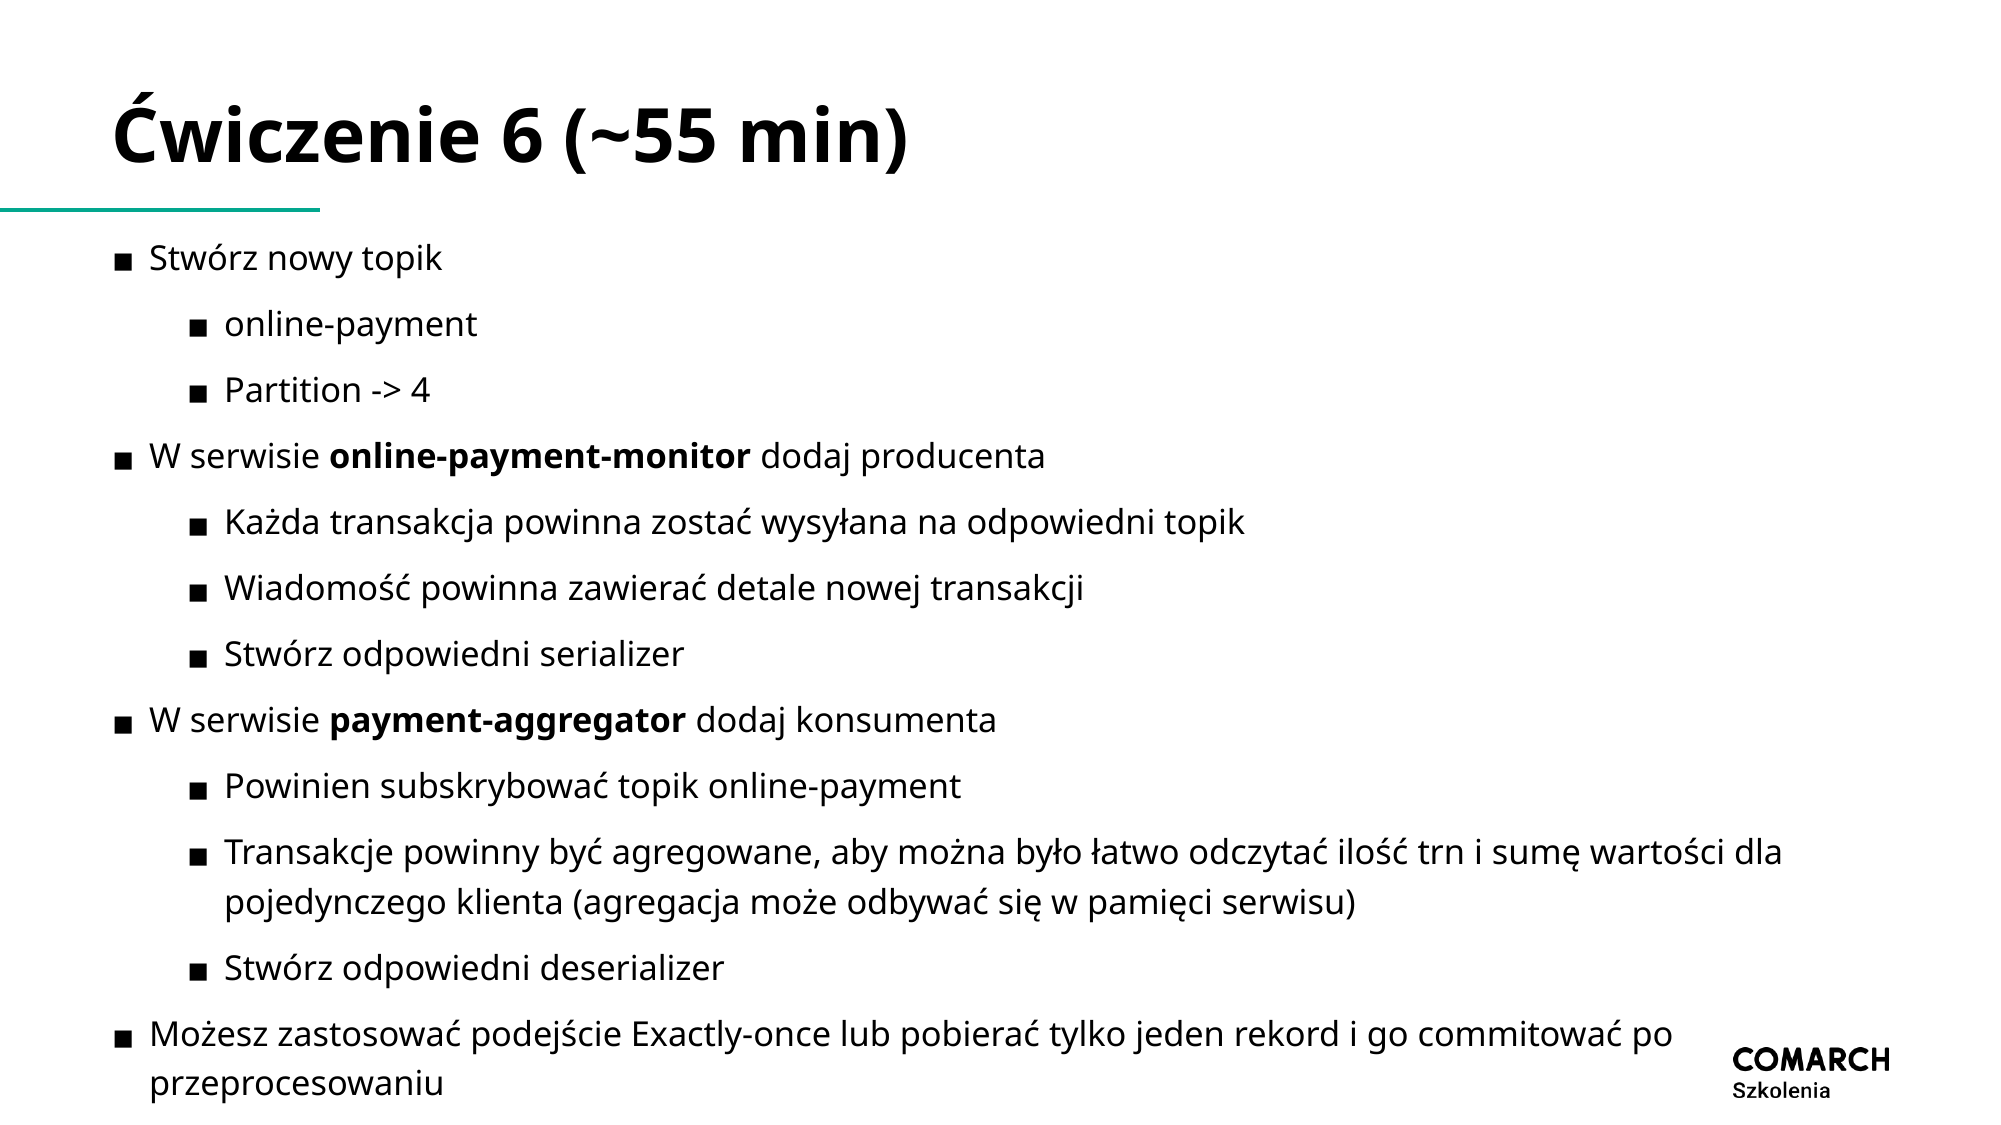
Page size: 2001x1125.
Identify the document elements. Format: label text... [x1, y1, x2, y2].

list Stwórz nowy topik online-payment Partition -> 4 W serwisie online-payment-monitor dodaj producenta Każda transakcja powinna zostać wysyłana na odpowiedni topik Wiadomość powinna zawierać detale nowej transakcji Stwórz odpowiedni serializer W serwisie payment-aggregator dodaj konsumenta Powinien subskrybować topik online-payment Transakcje powinny być agregowane, aby można było łatwo odczytać ilość trn i sumę wartości dla pojedynczego klienta (agregacja może odbywać się w pamięci serwisu) Stwórz odpowiedni deserializer Możesz zastosować podejście Exactly-once lub pobierać tylko jeden rekord i go commitować po przeprocesowaniu [111, 219, 1889, 1102]
text_box [136, 268, 1914, 1025]
title Ćwiczenie 6 (~55 min) [111, 0, 1889, 185]
